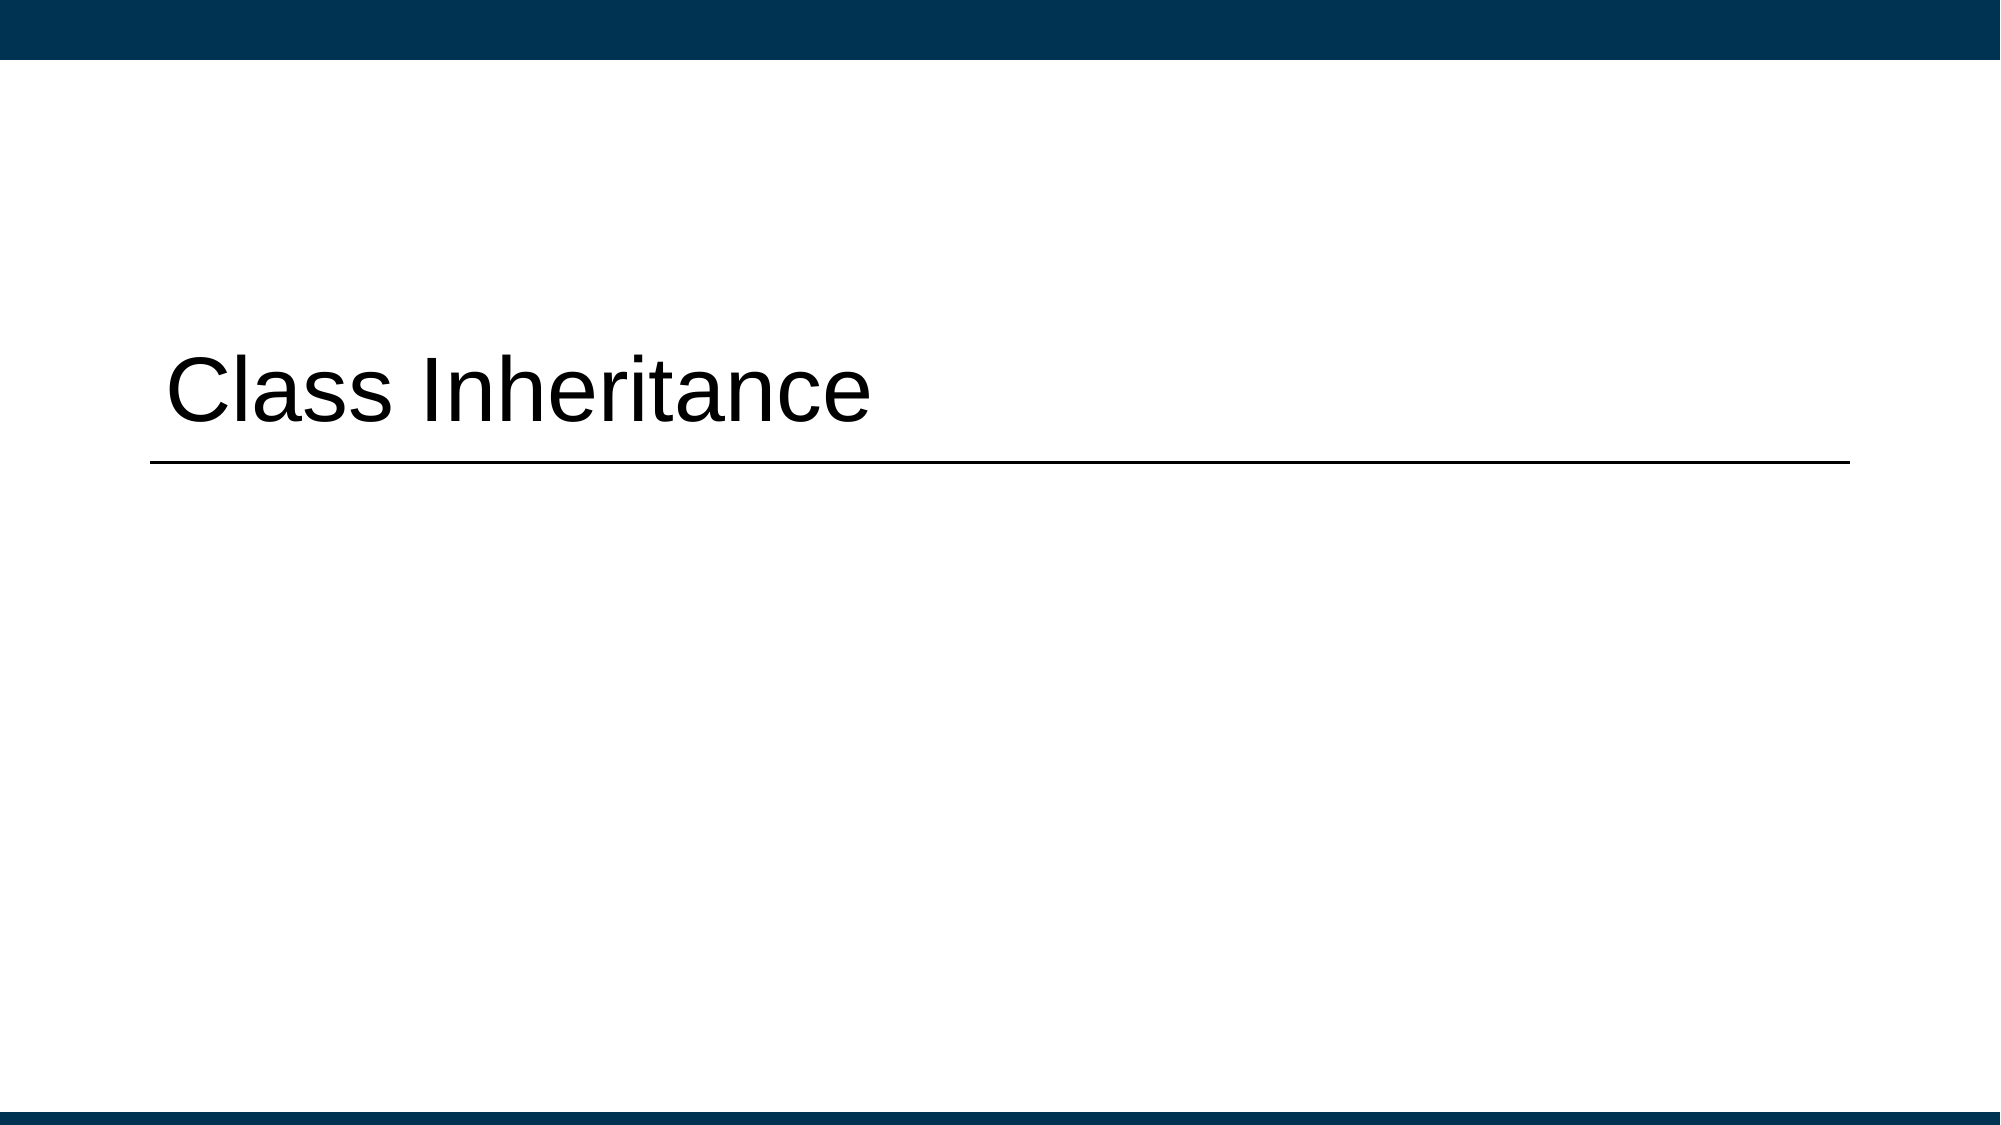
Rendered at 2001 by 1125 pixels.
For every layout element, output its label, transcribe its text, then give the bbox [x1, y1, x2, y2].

title Class Inheritance [150, 299, 1850, 448]
